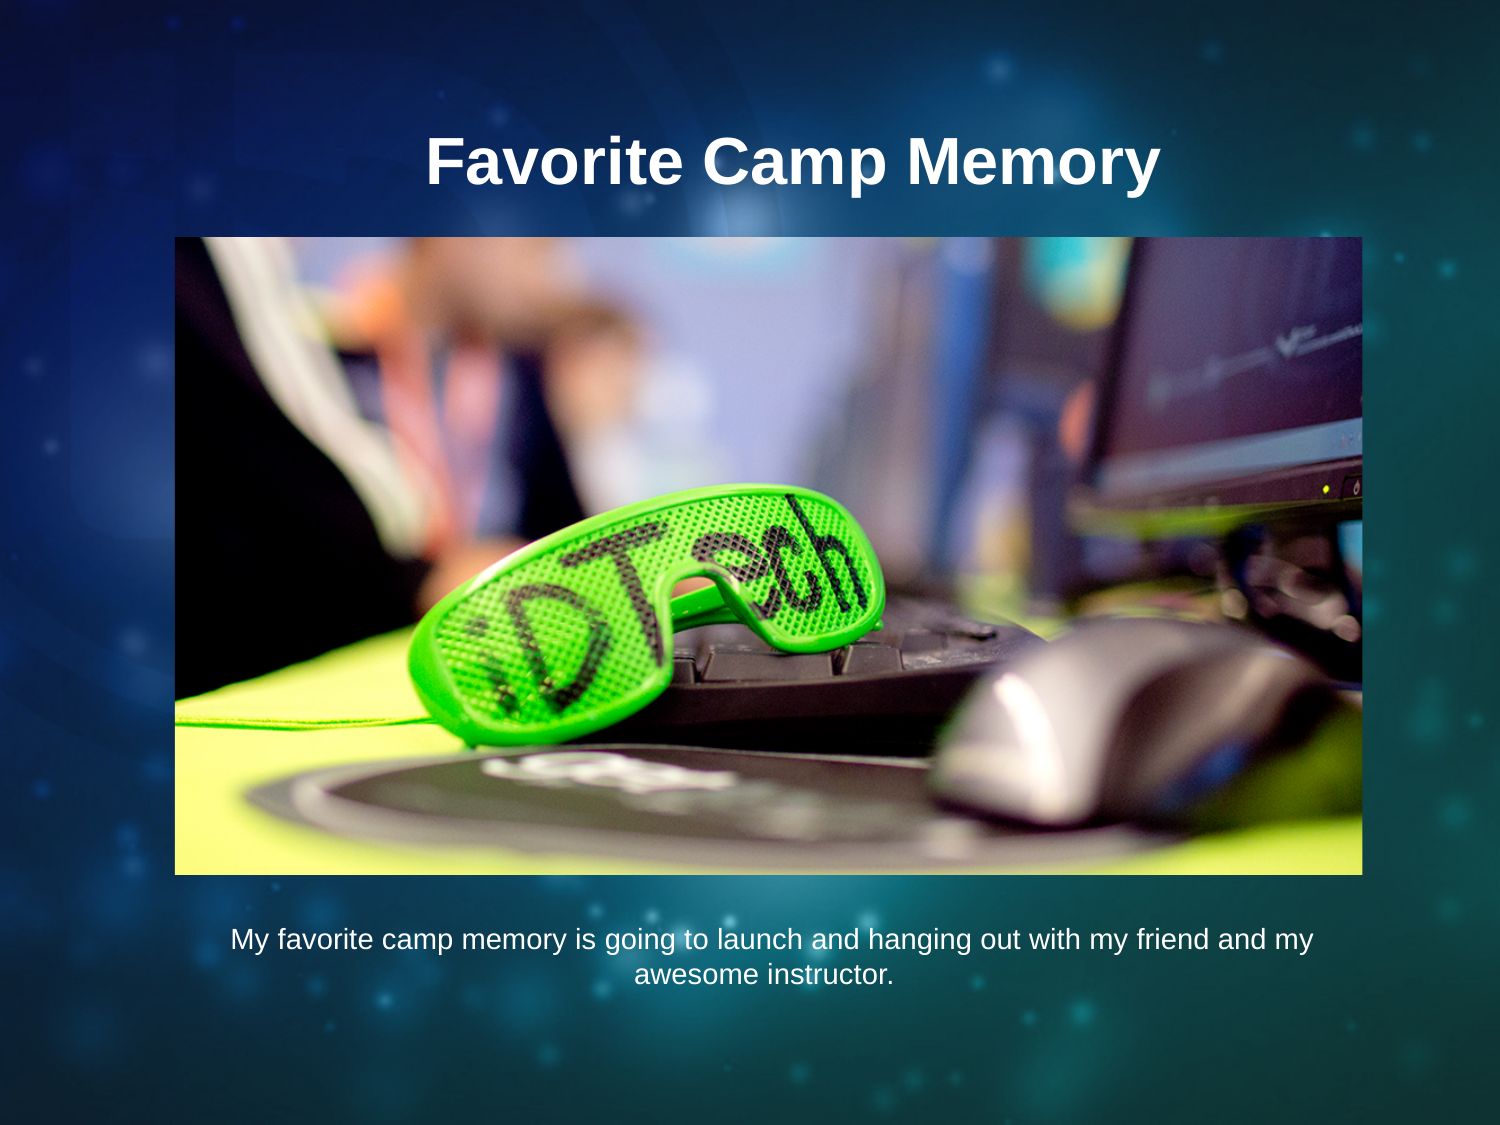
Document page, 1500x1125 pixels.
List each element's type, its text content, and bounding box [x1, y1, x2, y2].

title Favorite Camp Memory [150, 112, 1438, 206]
list My favorite camp memory is going to launch and hanging out with my friend and my awesome instructor. [174, 912, 1363, 1088]
picture [0, 0, 1500, 1125]
